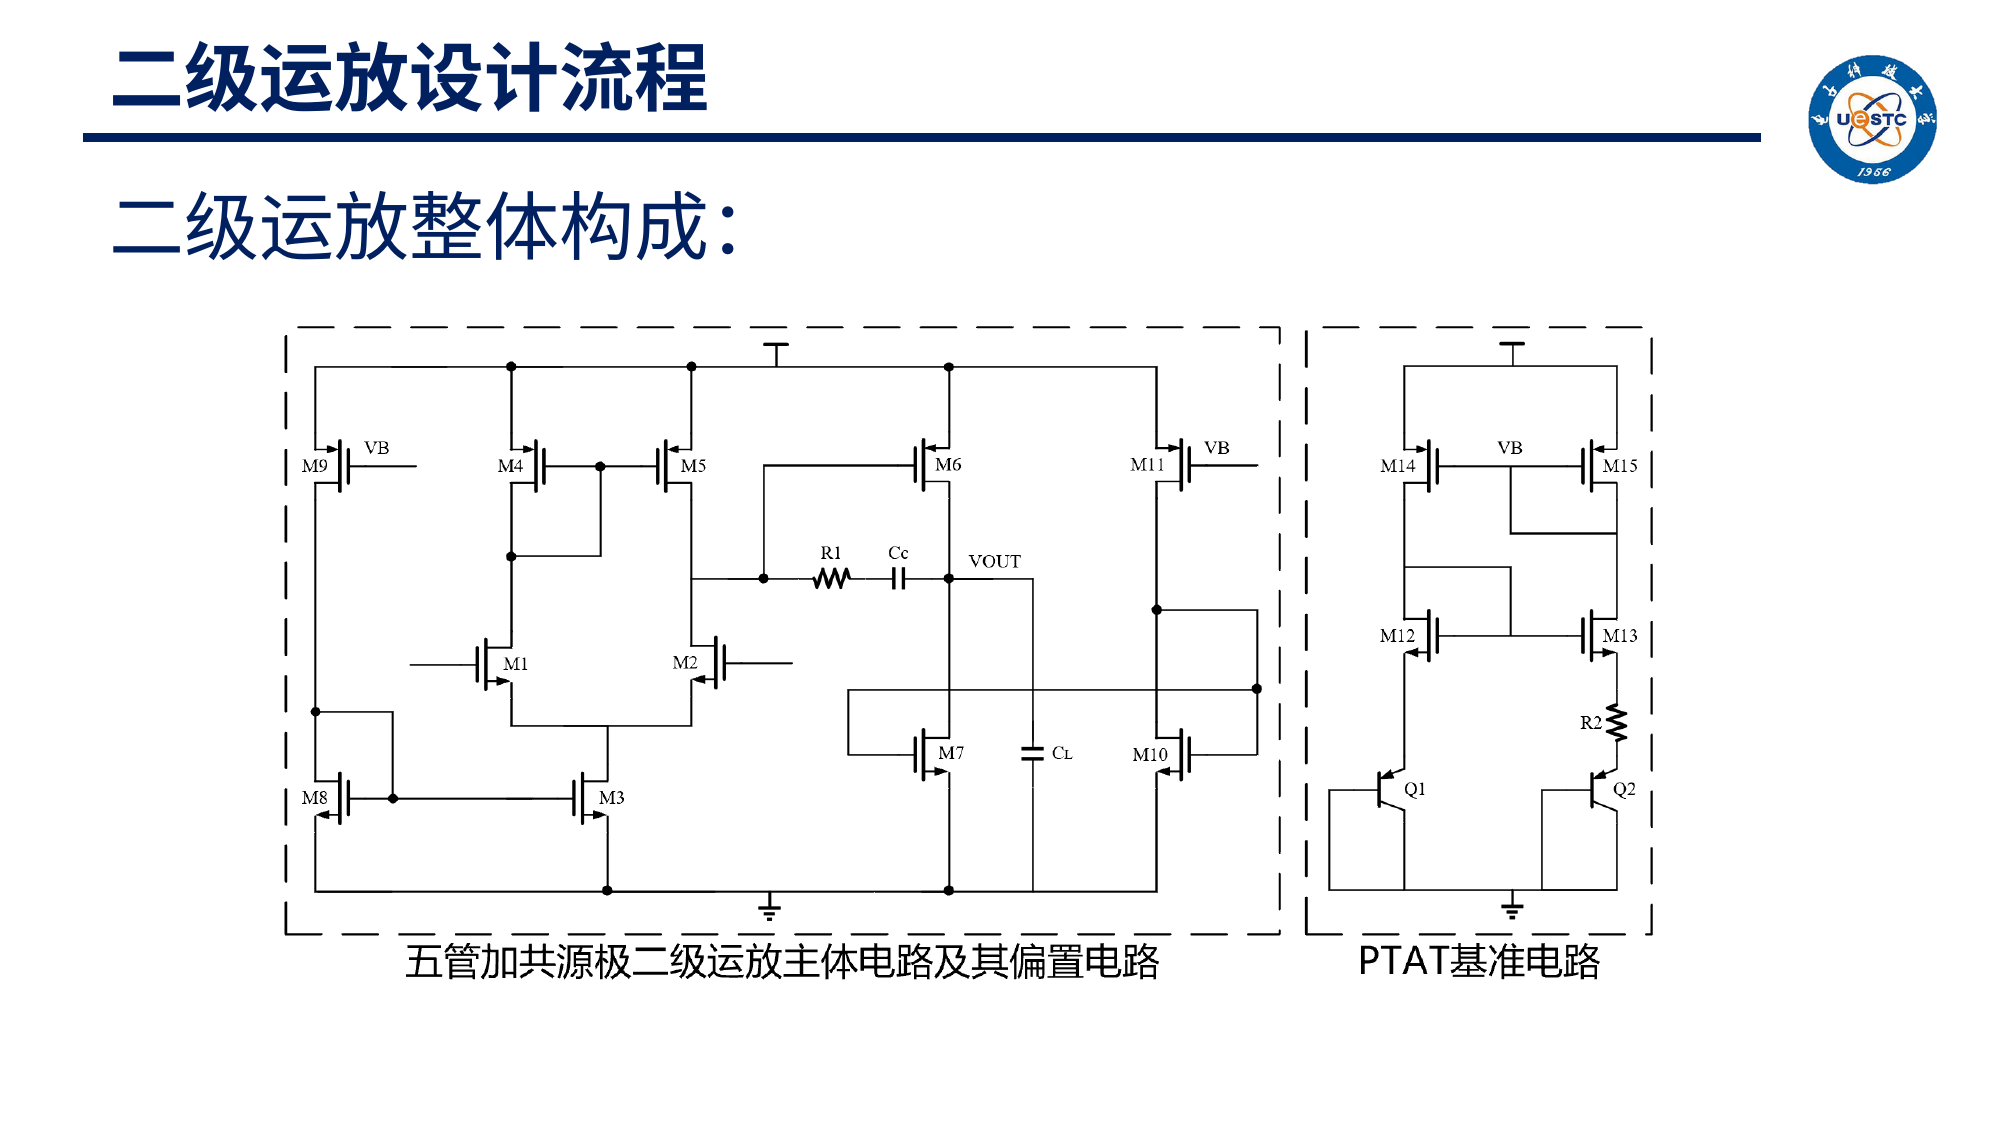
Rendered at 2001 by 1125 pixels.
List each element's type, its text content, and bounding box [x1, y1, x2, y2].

list 二级运放整体构成： [94, 182, 1820, 897]
picture [266, 302, 1674, 991]
picture [1801, 49, 1943, 191]
title 二级运放设计流程 [94, 31, 1762, 132]
